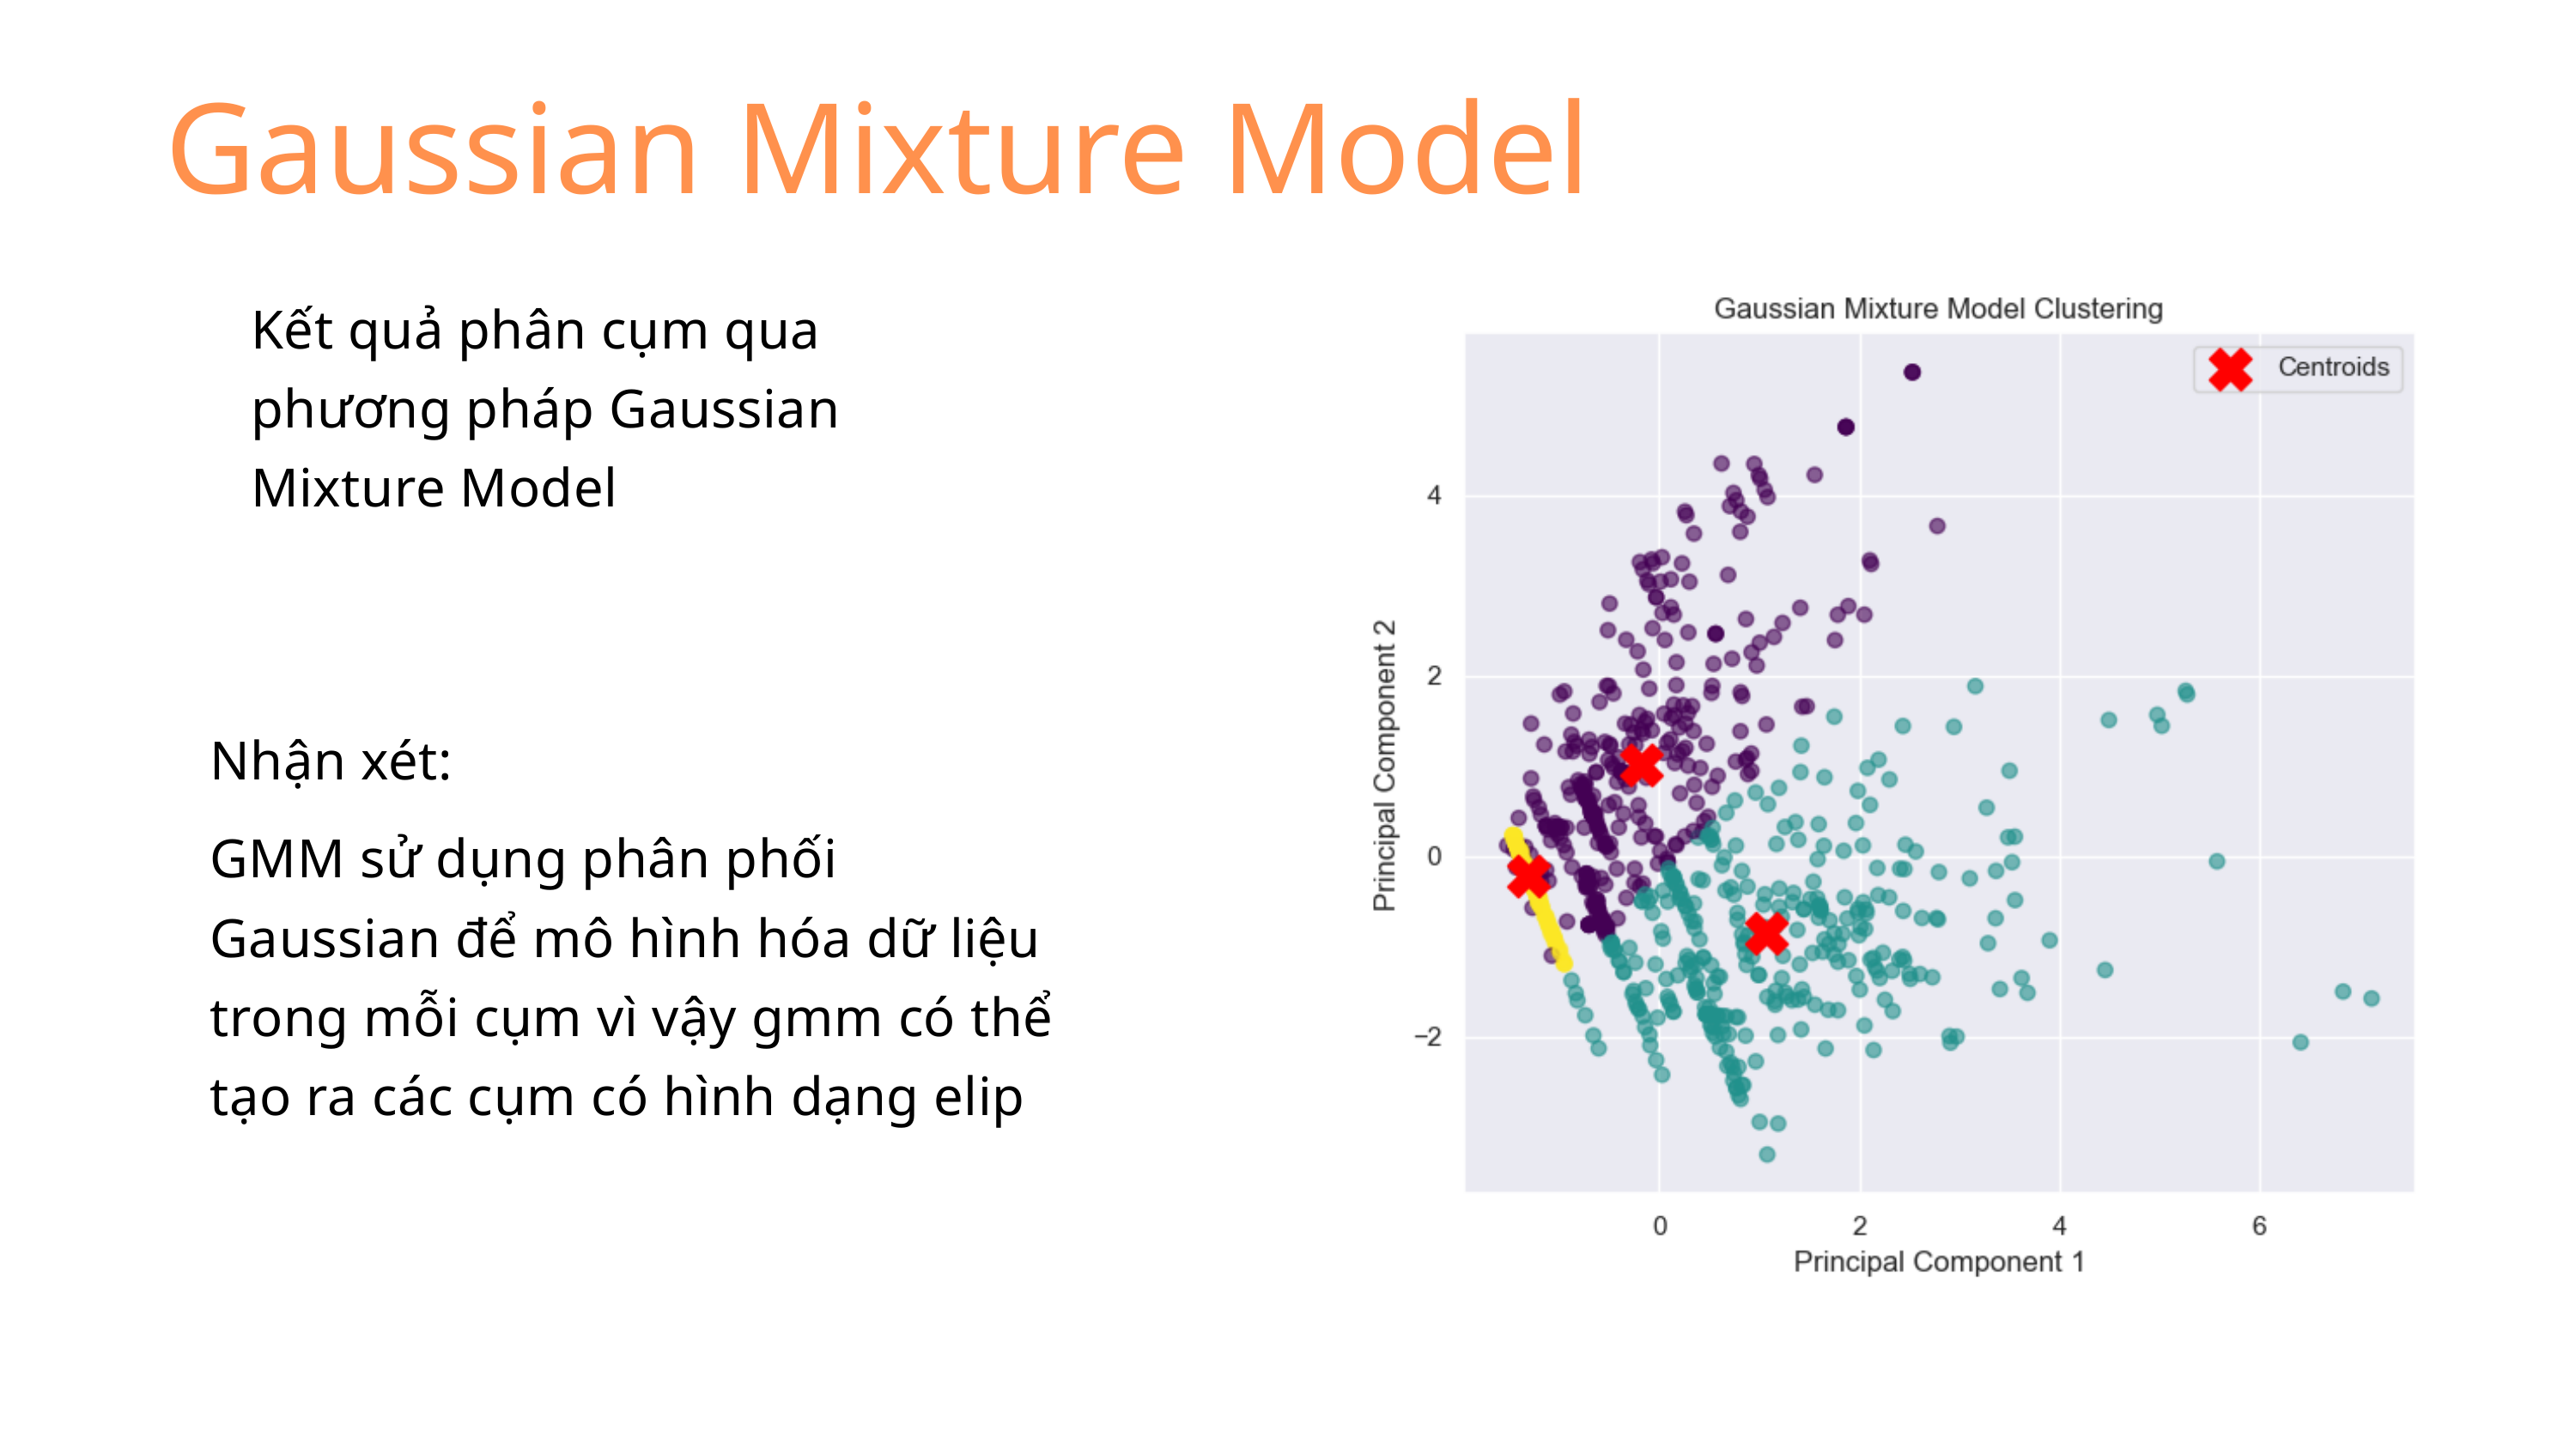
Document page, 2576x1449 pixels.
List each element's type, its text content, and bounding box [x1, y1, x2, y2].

text_box Gaussian Mixture Model [165, 80, 1711, 219]
text_box [1358, 281, 2432, 1294]
text_box GMM sử dụng phân phối Gaussian để mô hình hóa dữ liệu trong mỗi cụm vì vậy gmm có thể tạo ra các cụm có hình dạng elip [210, 809, 1057, 1126]
text_box Nhận xét: [210, 711, 1057, 791]
text_box Kết quả phân cụm qua phương pháp Gaussian Mixture Model [251, 280, 1016, 518]
